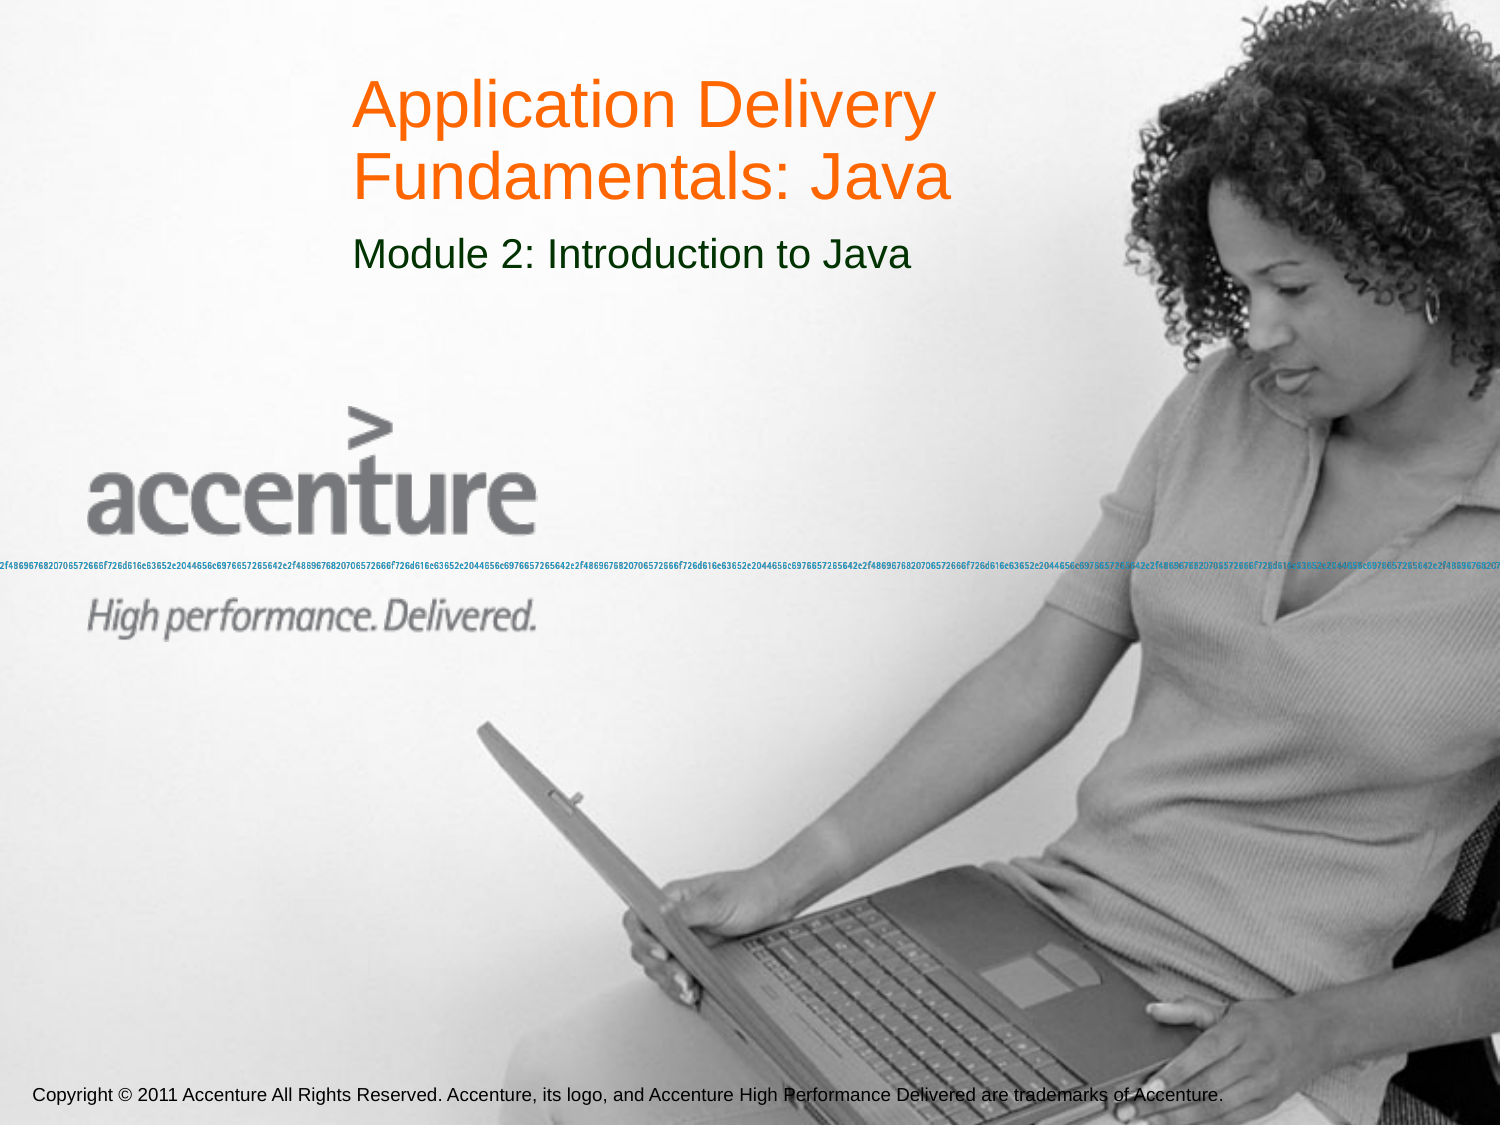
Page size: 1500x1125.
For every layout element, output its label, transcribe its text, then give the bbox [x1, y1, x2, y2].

text_box [573, 824, 1270, 966]
picture [0, 0, 1500, 1125]
text_box Application Delivery Fundamentals: Java [337, 62, 1413, 213]
text_box Module 2: Introduction to Java [337, 224, 1414, 367]
